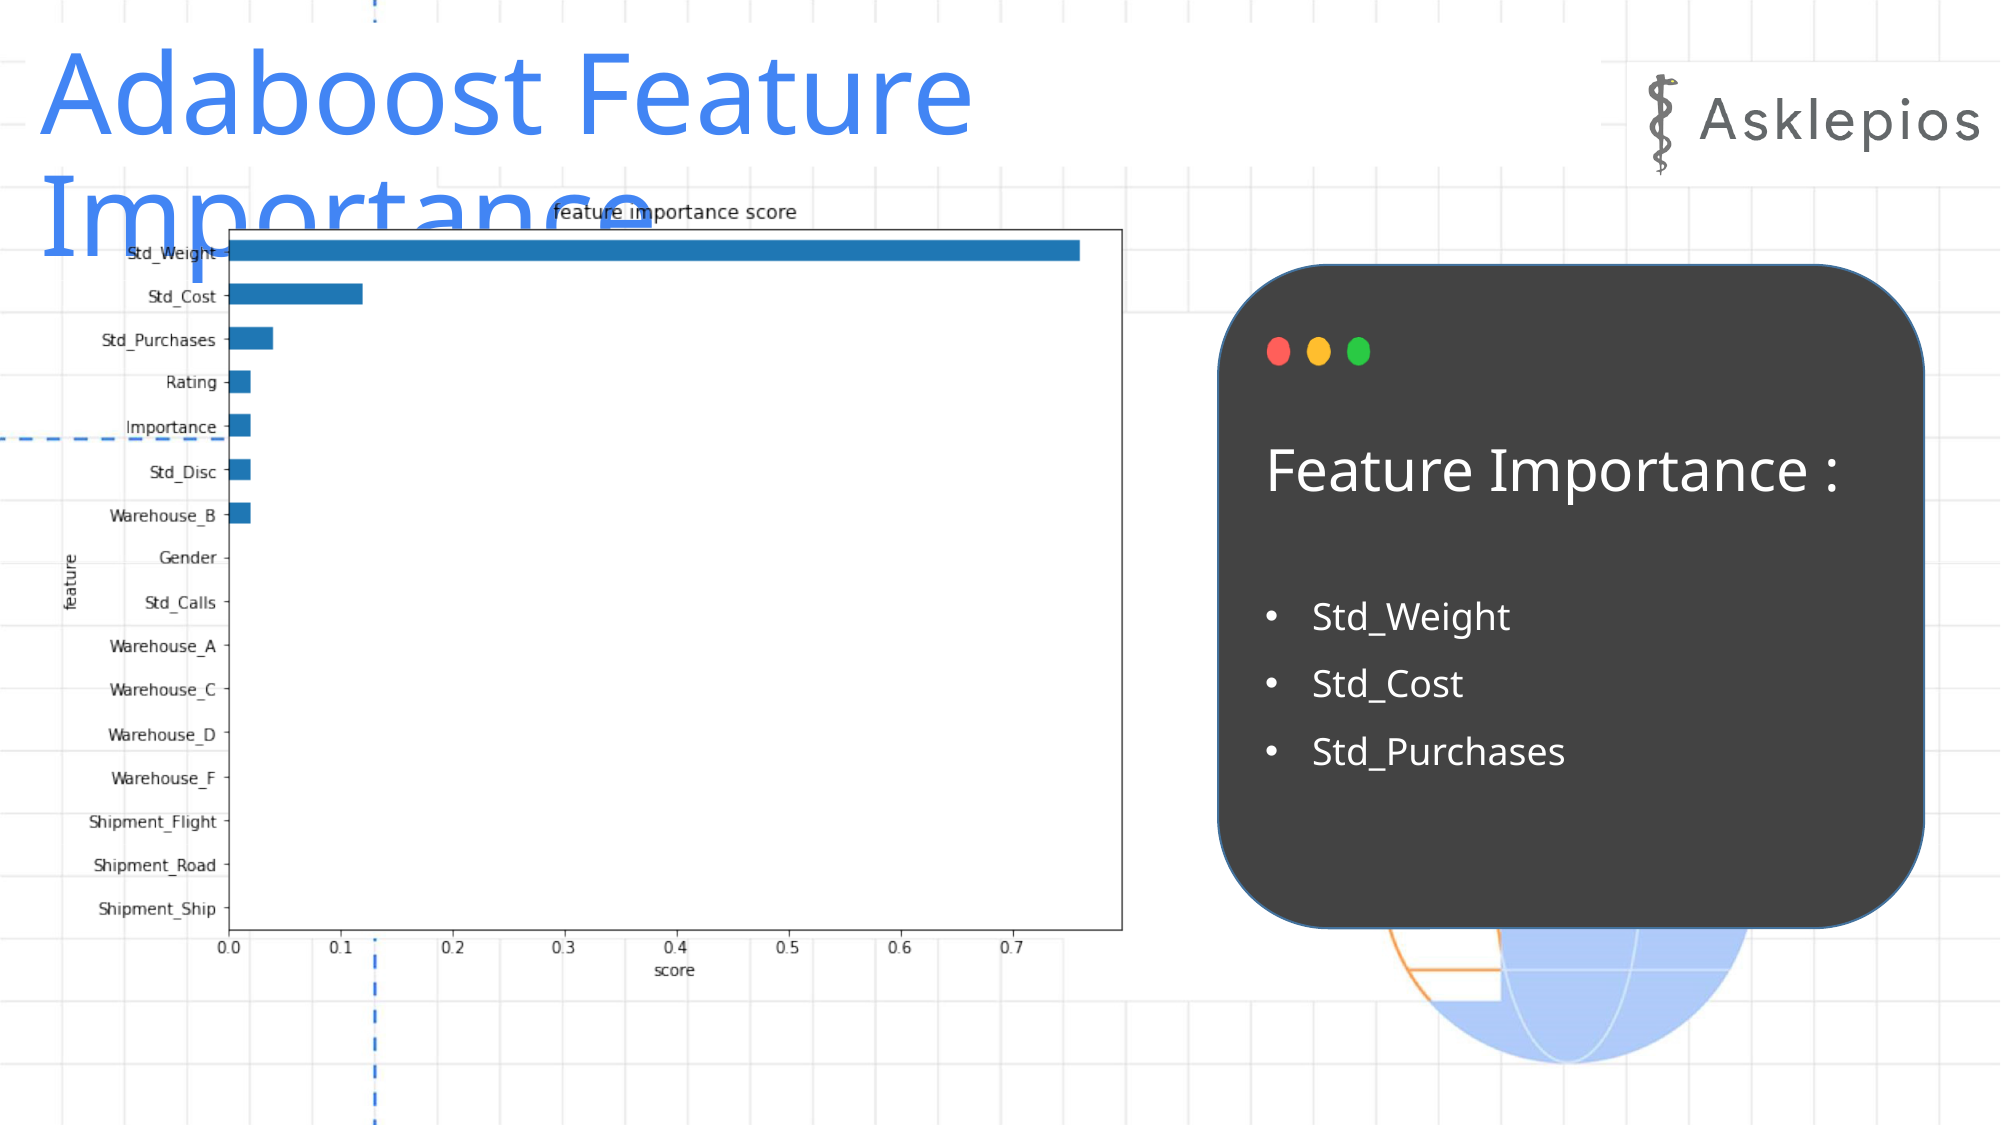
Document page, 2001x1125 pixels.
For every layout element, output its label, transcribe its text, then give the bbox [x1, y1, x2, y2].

title Adaboost Feature Importance [25, 22, 1601, 167]
picture [0, 0, 2001, 1125]
text_box Feature Importance : Std_Weight Std_Cost Std_Purchases [1217, 263, 1926, 930]
